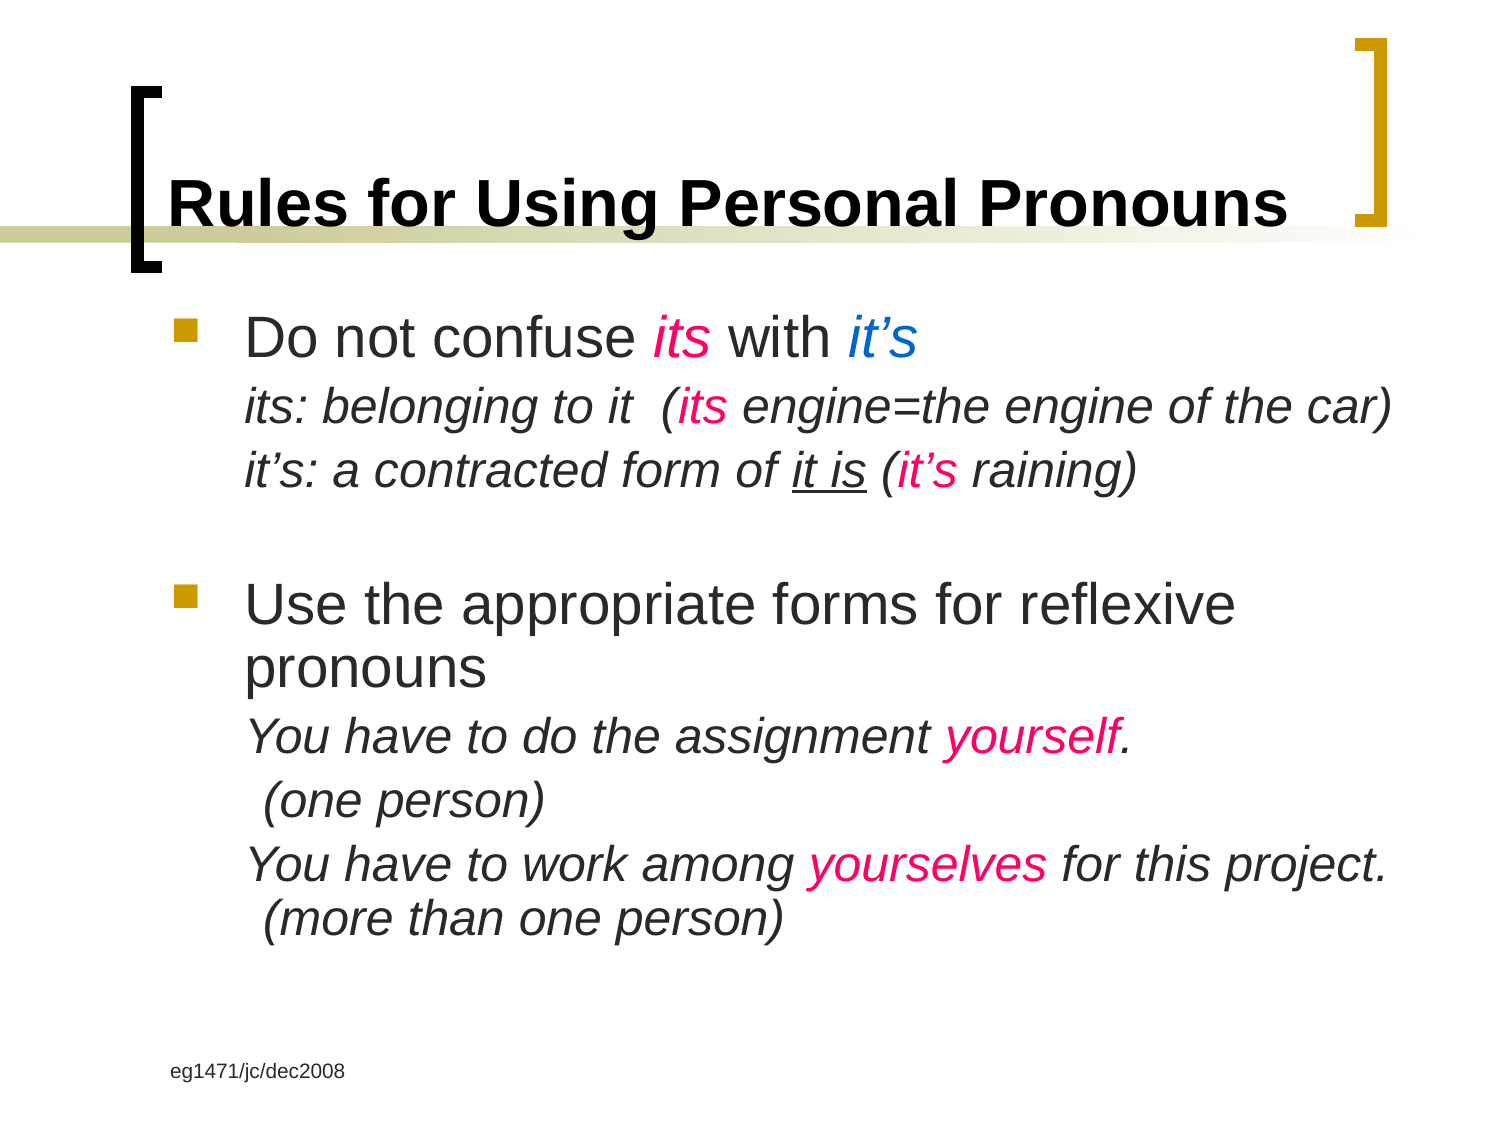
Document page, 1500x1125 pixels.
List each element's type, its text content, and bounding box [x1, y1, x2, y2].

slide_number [154, 1024, 468, 1101]
list Do not confuse its with it’s its: belonging to it (its engine=the engine of the car) it’s: a contracted form of it is (it’s raining) Use the appropriate forms for reflexive pronouns You have to do the assignment yourself. (one person) You have to work among yourselves for this project. (more than one person) [155, 299, 1413, 1026]
title Rules for Using Personal Pronouns [152, 15, 1328, 248]
